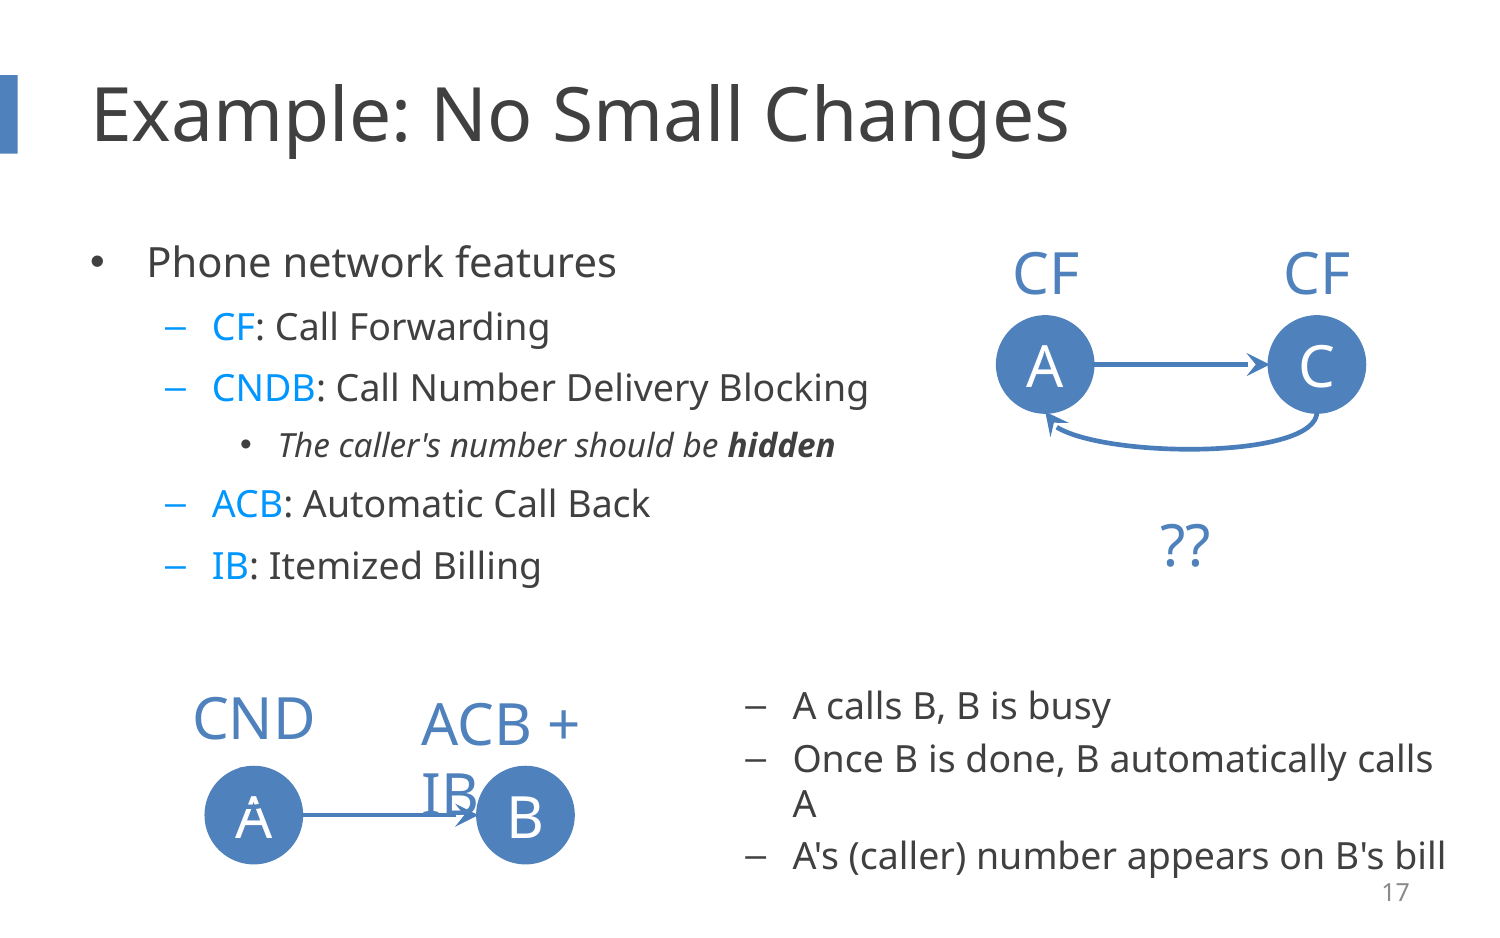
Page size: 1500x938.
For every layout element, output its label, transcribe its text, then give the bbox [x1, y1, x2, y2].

text_box A [206, 829, 302, 865]
text_box ACB + IB [406, 679, 645, 835]
text_box CF [998, 229, 1095, 384]
text_box ?? [1145, 501, 1226, 586]
text_box C [1271, 384, 1363, 414]
text_box B [480, 835, 571, 865]
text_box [1180, 275, 1184, 548]
text_box A calls B, B is busy Once B is done, B automatically calls A A's (caller) number appears on B's bill [655, 674, 1479, 935]
title Example: No Small Changes [75, 37, 1425, 186]
text_box A [999, 384, 1091, 414]
slide_number 17 [1074, 868, 1425, 919]
text_box CNDB [164, 673, 344, 829]
list Phone network features CF: Call Forwarding CNDB: Call Number Delivery Blocking The caller's number should be hidden ACB: Automatic Call Back IB: Itemized Billing [75, 218, 1425, 631]
text_box CF [1268, 229, 1366, 384]
